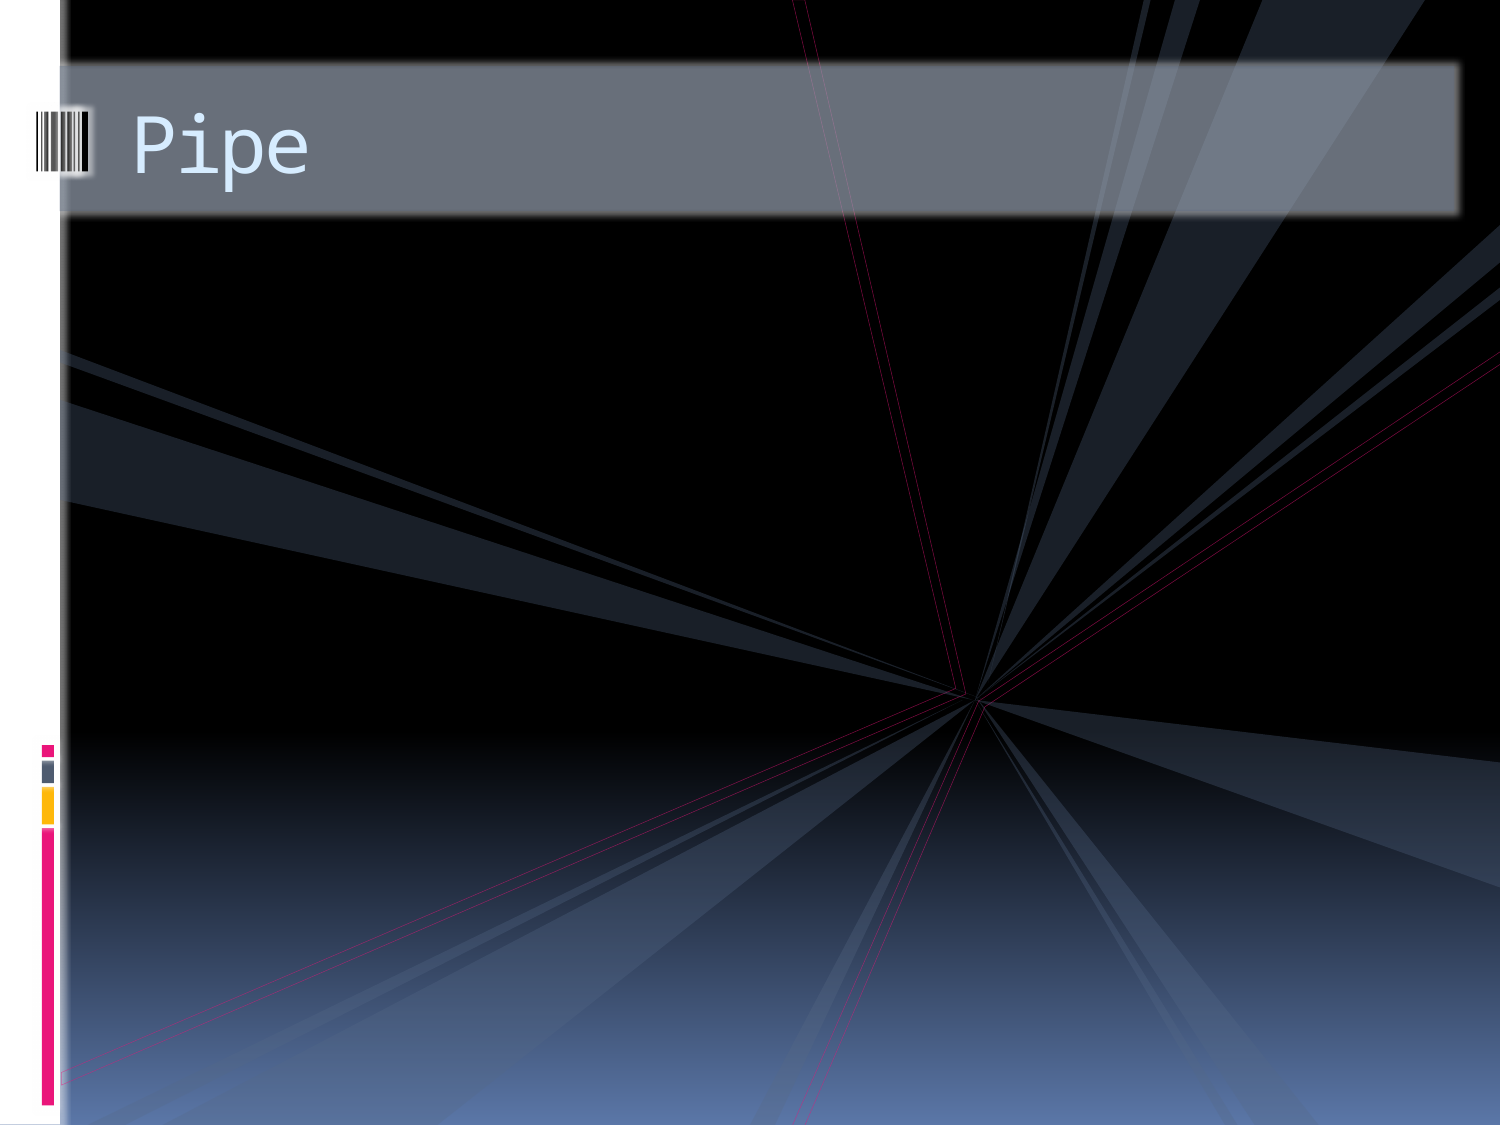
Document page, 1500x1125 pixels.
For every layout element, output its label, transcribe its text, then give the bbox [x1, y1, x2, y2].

title Pipe [115, 83, 1454, 212]
